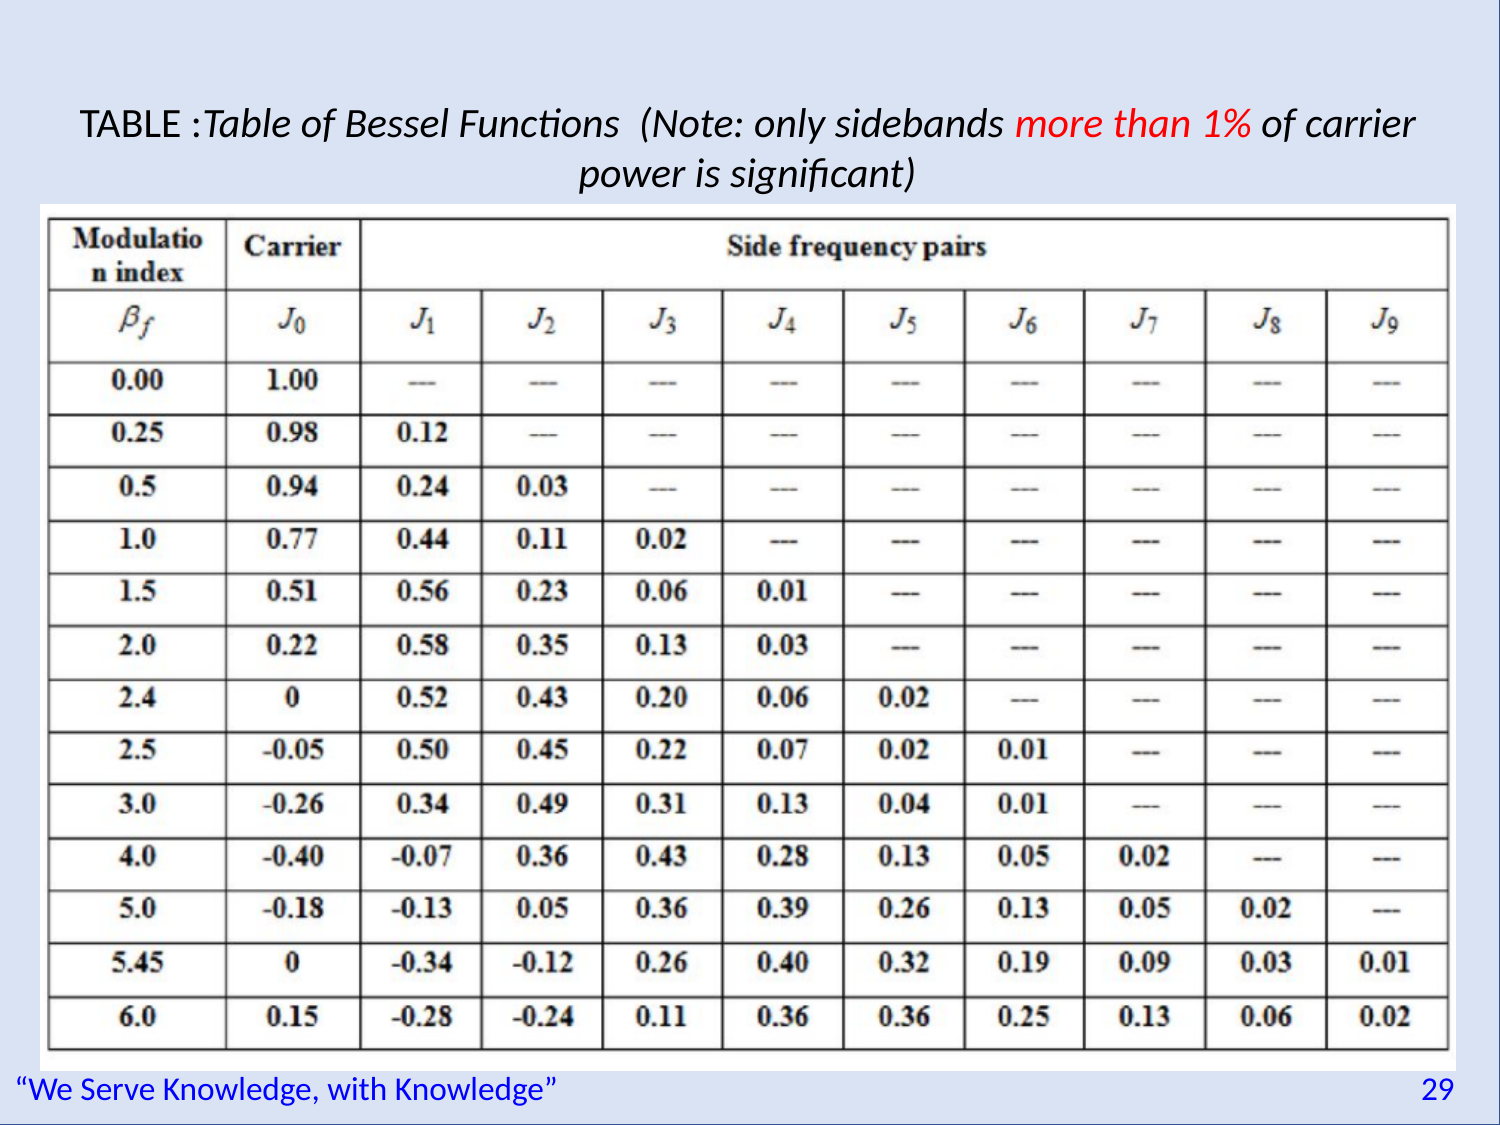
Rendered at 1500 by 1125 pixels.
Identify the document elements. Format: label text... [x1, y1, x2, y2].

picture [40, 204, 1456, 1071]
text_box TABLE :Table of Bessel Functions (Note: only sidebands more than 1% of carrier power is significant) [17, 88, 1478, 204]
